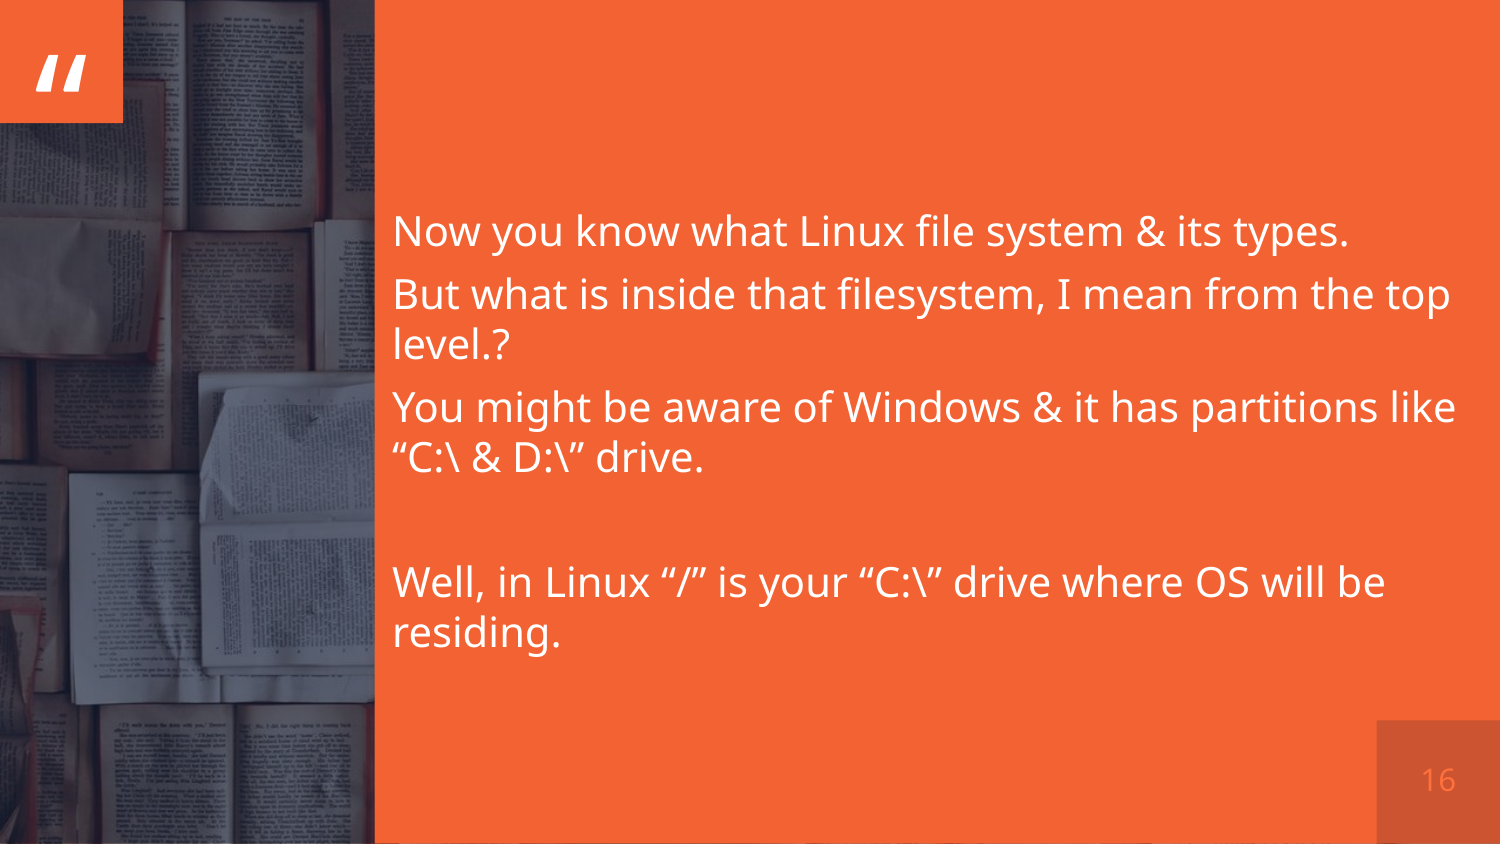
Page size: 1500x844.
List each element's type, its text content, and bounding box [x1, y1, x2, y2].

slide_number 16 [1376, 720, 1500, 844]
list Now you know what Linux file system & its types. But what is inside that filesystem, I mean from the top level.? You might be aware of Windows & it has partitions like “C:\ & D:\” drive. Well, in Linux “/” is your “C:\” drive where OS will be residing. [392, 17, 1479, 817]
